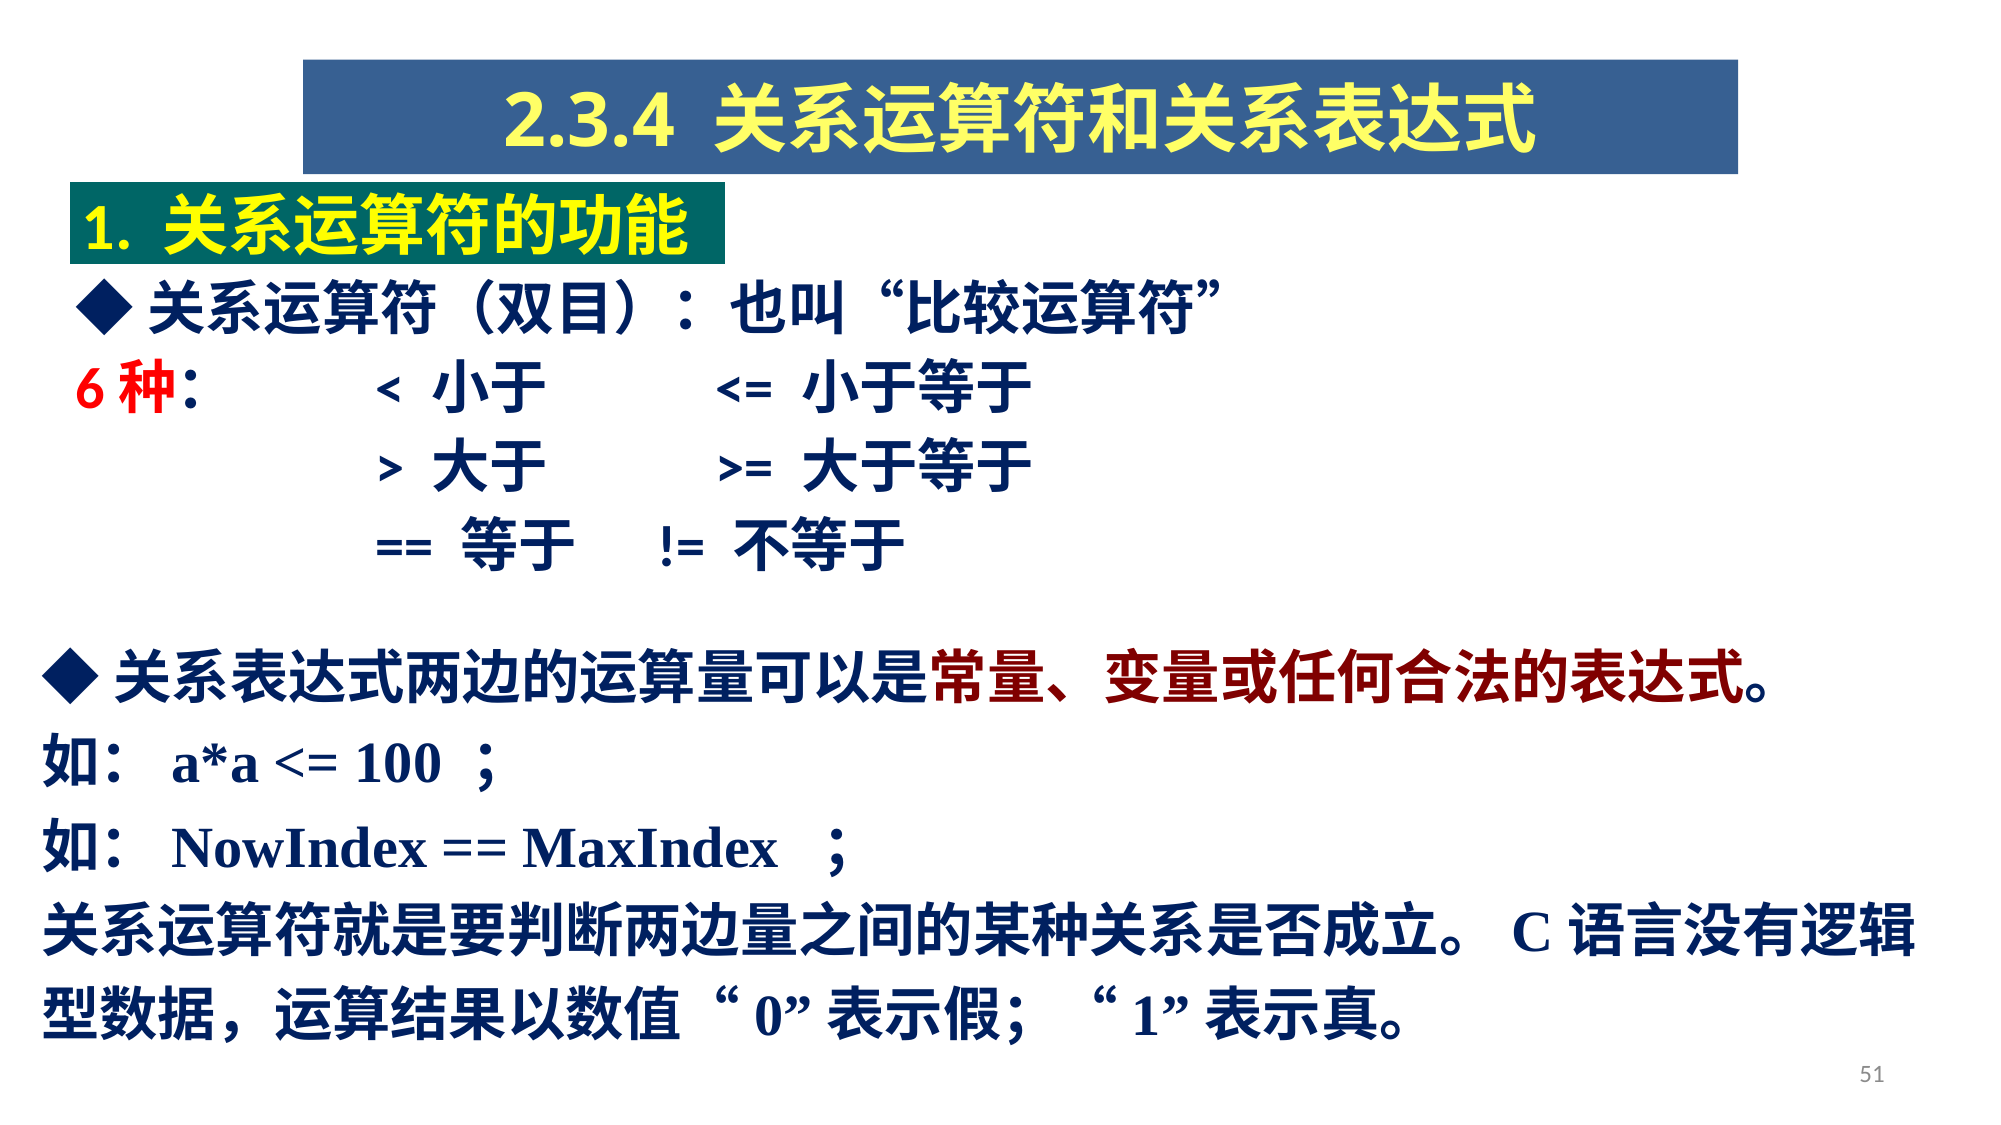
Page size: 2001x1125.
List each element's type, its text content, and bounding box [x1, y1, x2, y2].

text_box 2.3.4 关系运算符和关系表达式 [303, 59, 1739, 175]
text_box ◆关系运算符（双目）：也叫“比较运算符” 6种： < 小于 <= 小于等于 > 大于 >= 大于等于 == 等于 != 不等于 [75, 271, 1382, 578]
slide_number 51 [1433, 1042, 1900, 1103]
title 1. 关系运算符的功能 [66, 179, 729, 267]
text_box ◆关系表达式两边的运算量可以是常量、变量或任何合法的表达式。 如：a*a <= 100 ； 如：NowIndex == MaxIndex ； 关系运算符就是要判断两边量之间的某种关系是否成立。C语言没有逻辑型数据，运算结果以数值“0”表示假；“1”表示真。 [41, 626, 1959, 1047]
